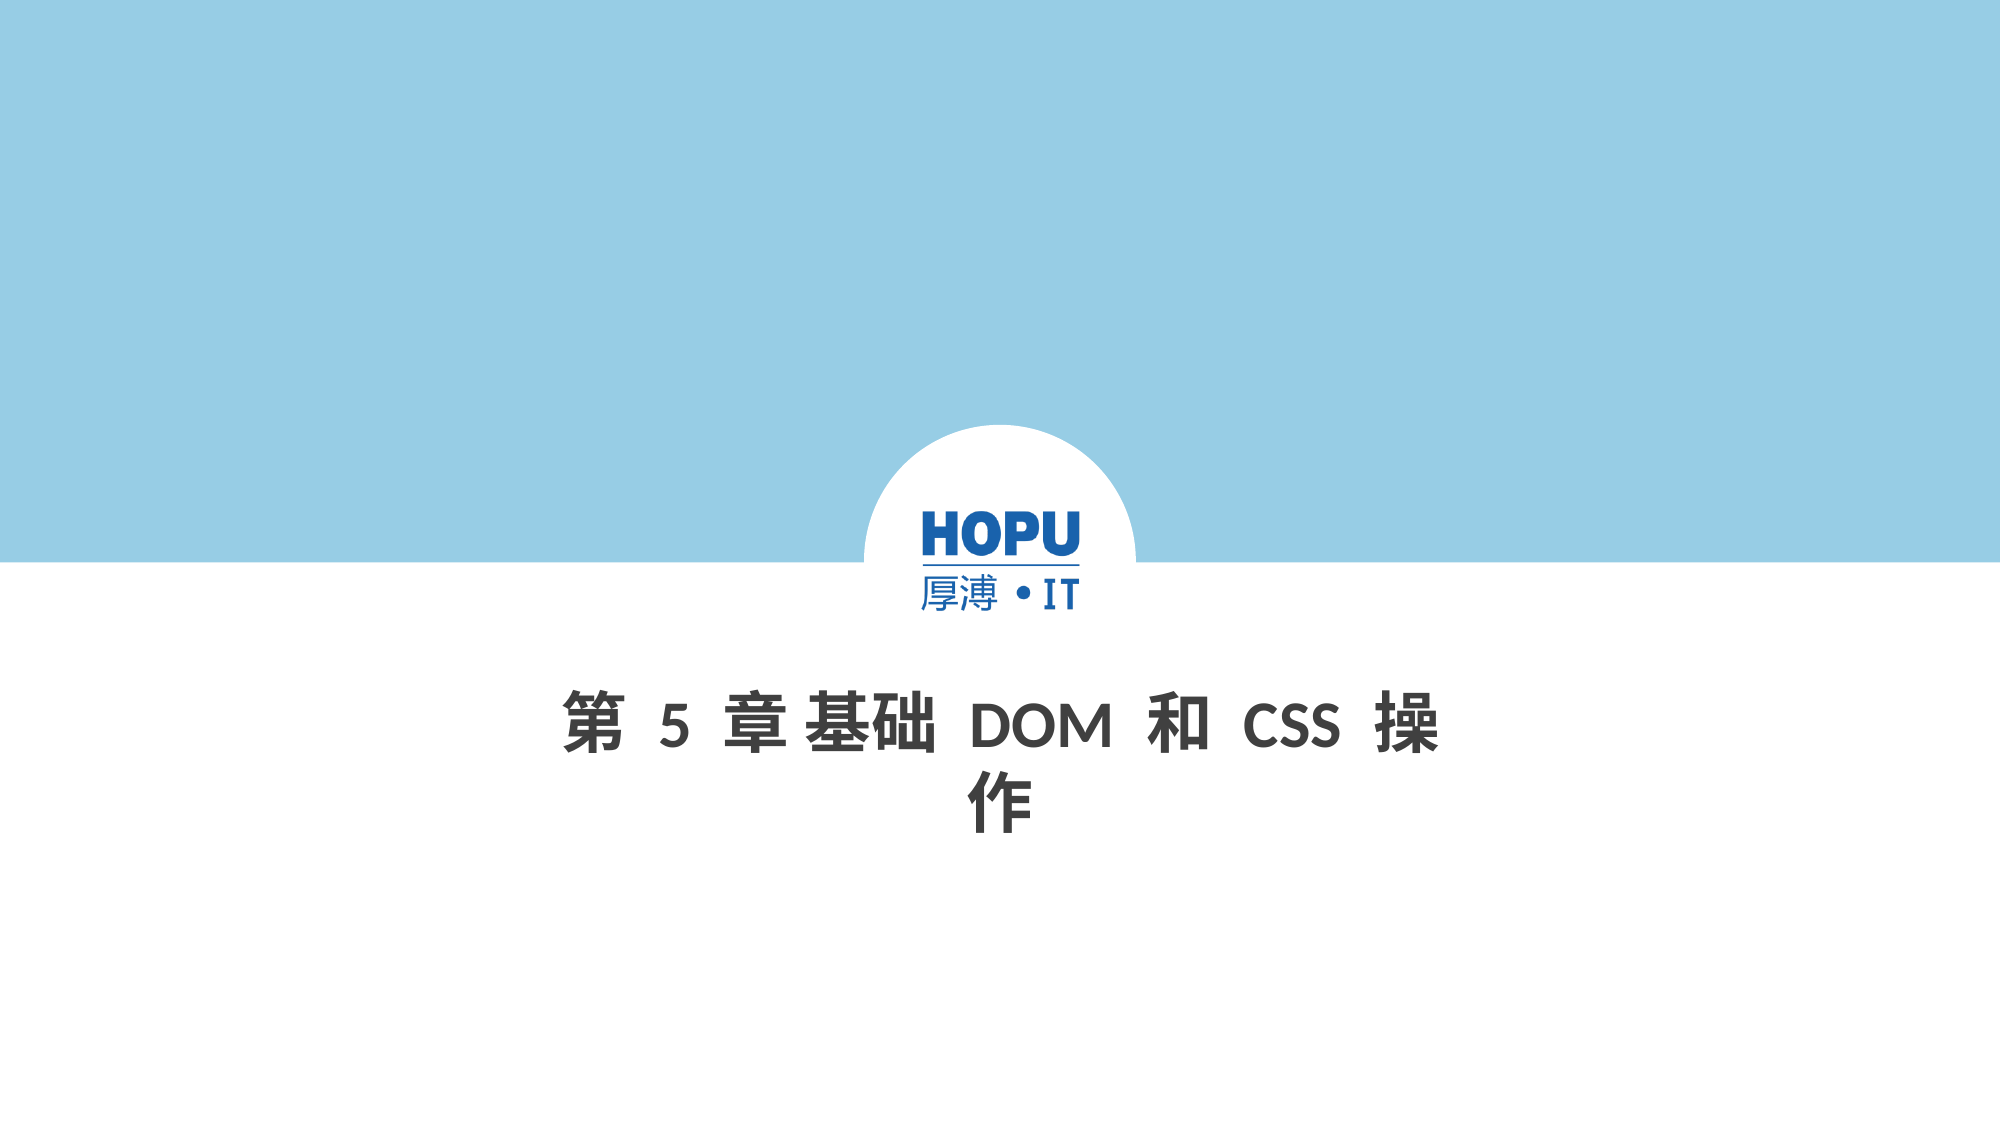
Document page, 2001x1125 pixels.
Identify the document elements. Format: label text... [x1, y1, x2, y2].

picture [920, 509, 1080, 612]
list 第 5 章 基础 DOM 和 CSS 操作 [517, 707, 1483, 814]
